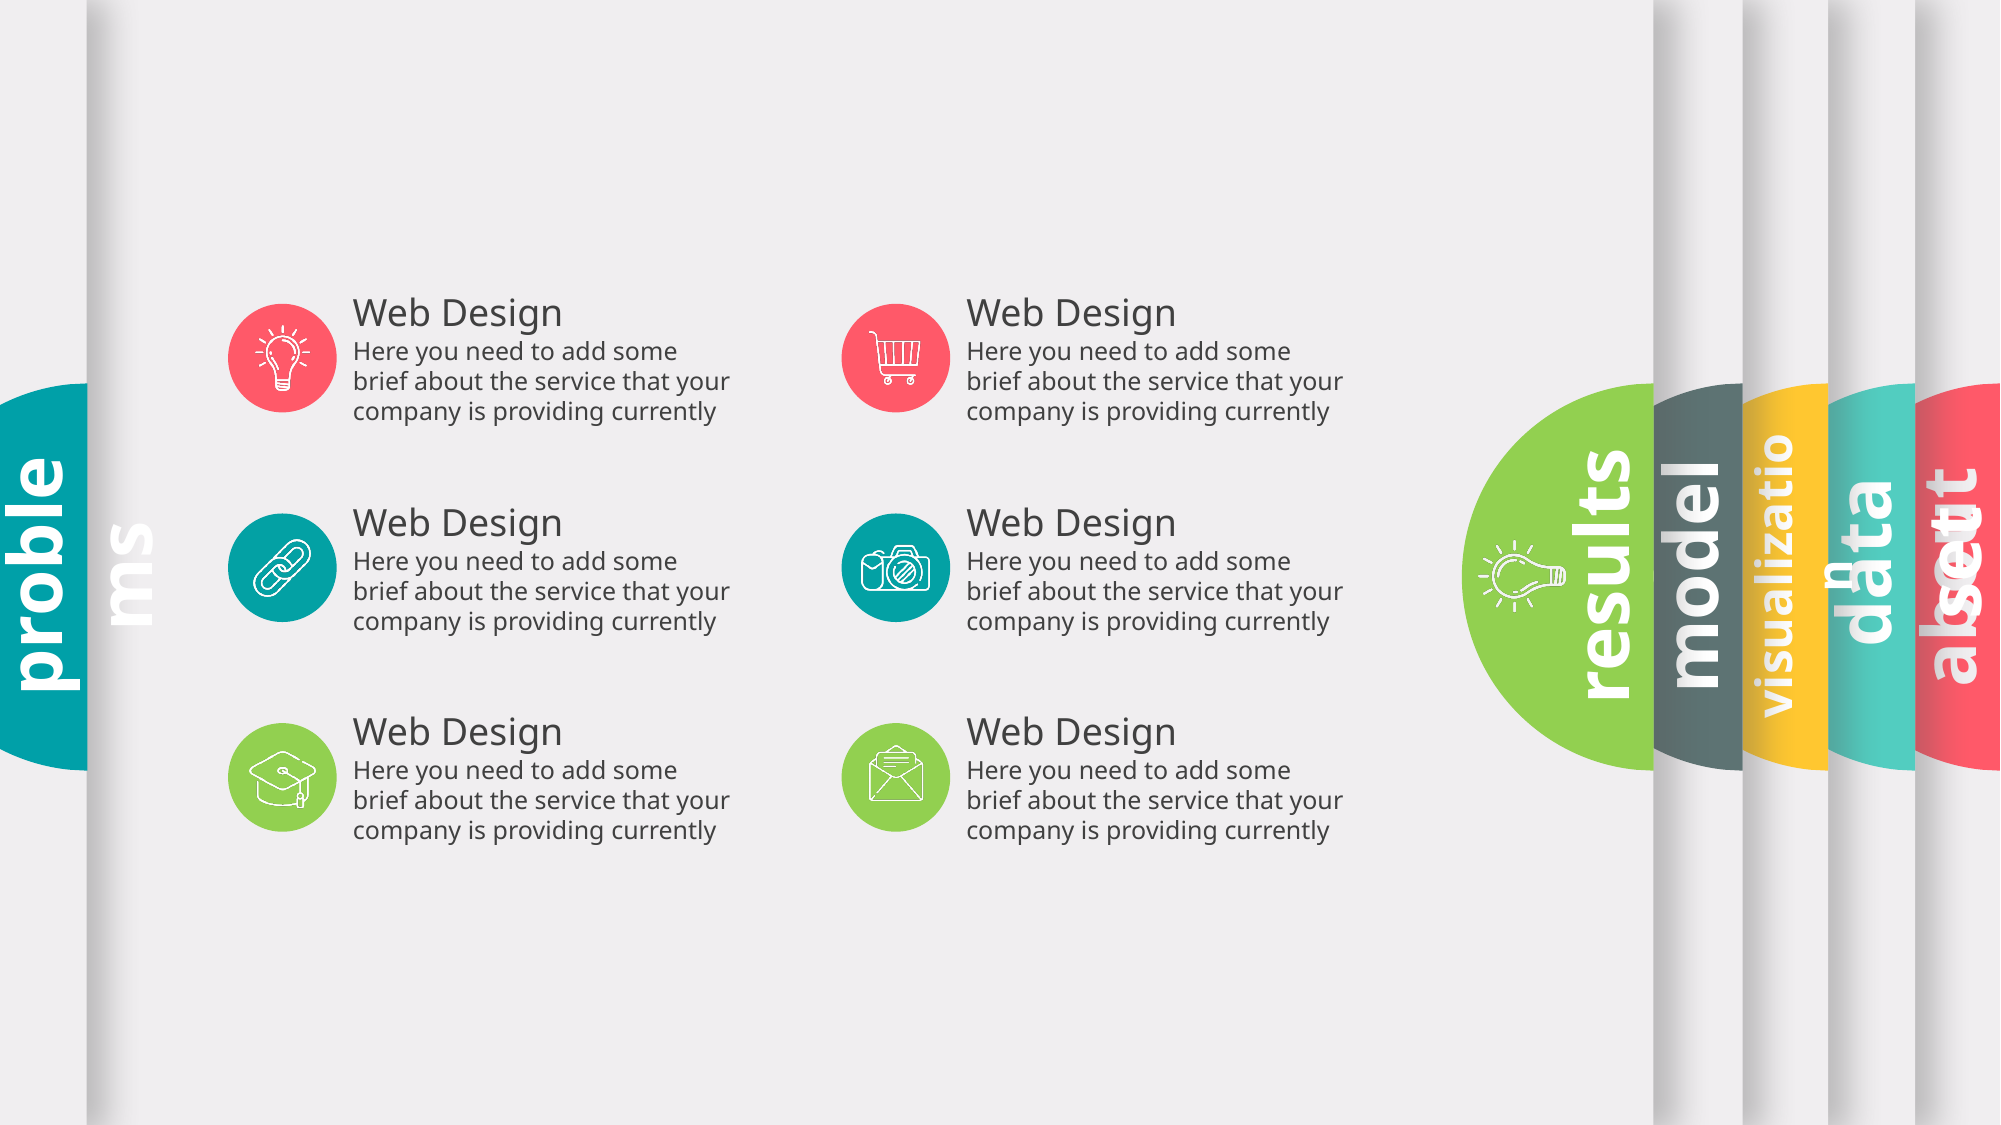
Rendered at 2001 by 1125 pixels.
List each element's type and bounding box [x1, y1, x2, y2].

text_box [228, 701, 753, 854]
text_box [1743, 0, 1829, 1125]
text_box [1916, 0, 2000, 1125]
text_box [0, 0, 88, 1125]
text_box [1654, 0, 1743, 1125]
text_box [1829, 0, 1916, 1125]
text_box [228, 281, 753, 435]
text_box [841, 491, 1367, 644]
text_box [841, 701, 1367, 854]
text_box [88, 0, 1654, 1125]
text_box [228, 491, 753, 644]
text_box [841, 281, 1367, 435]
